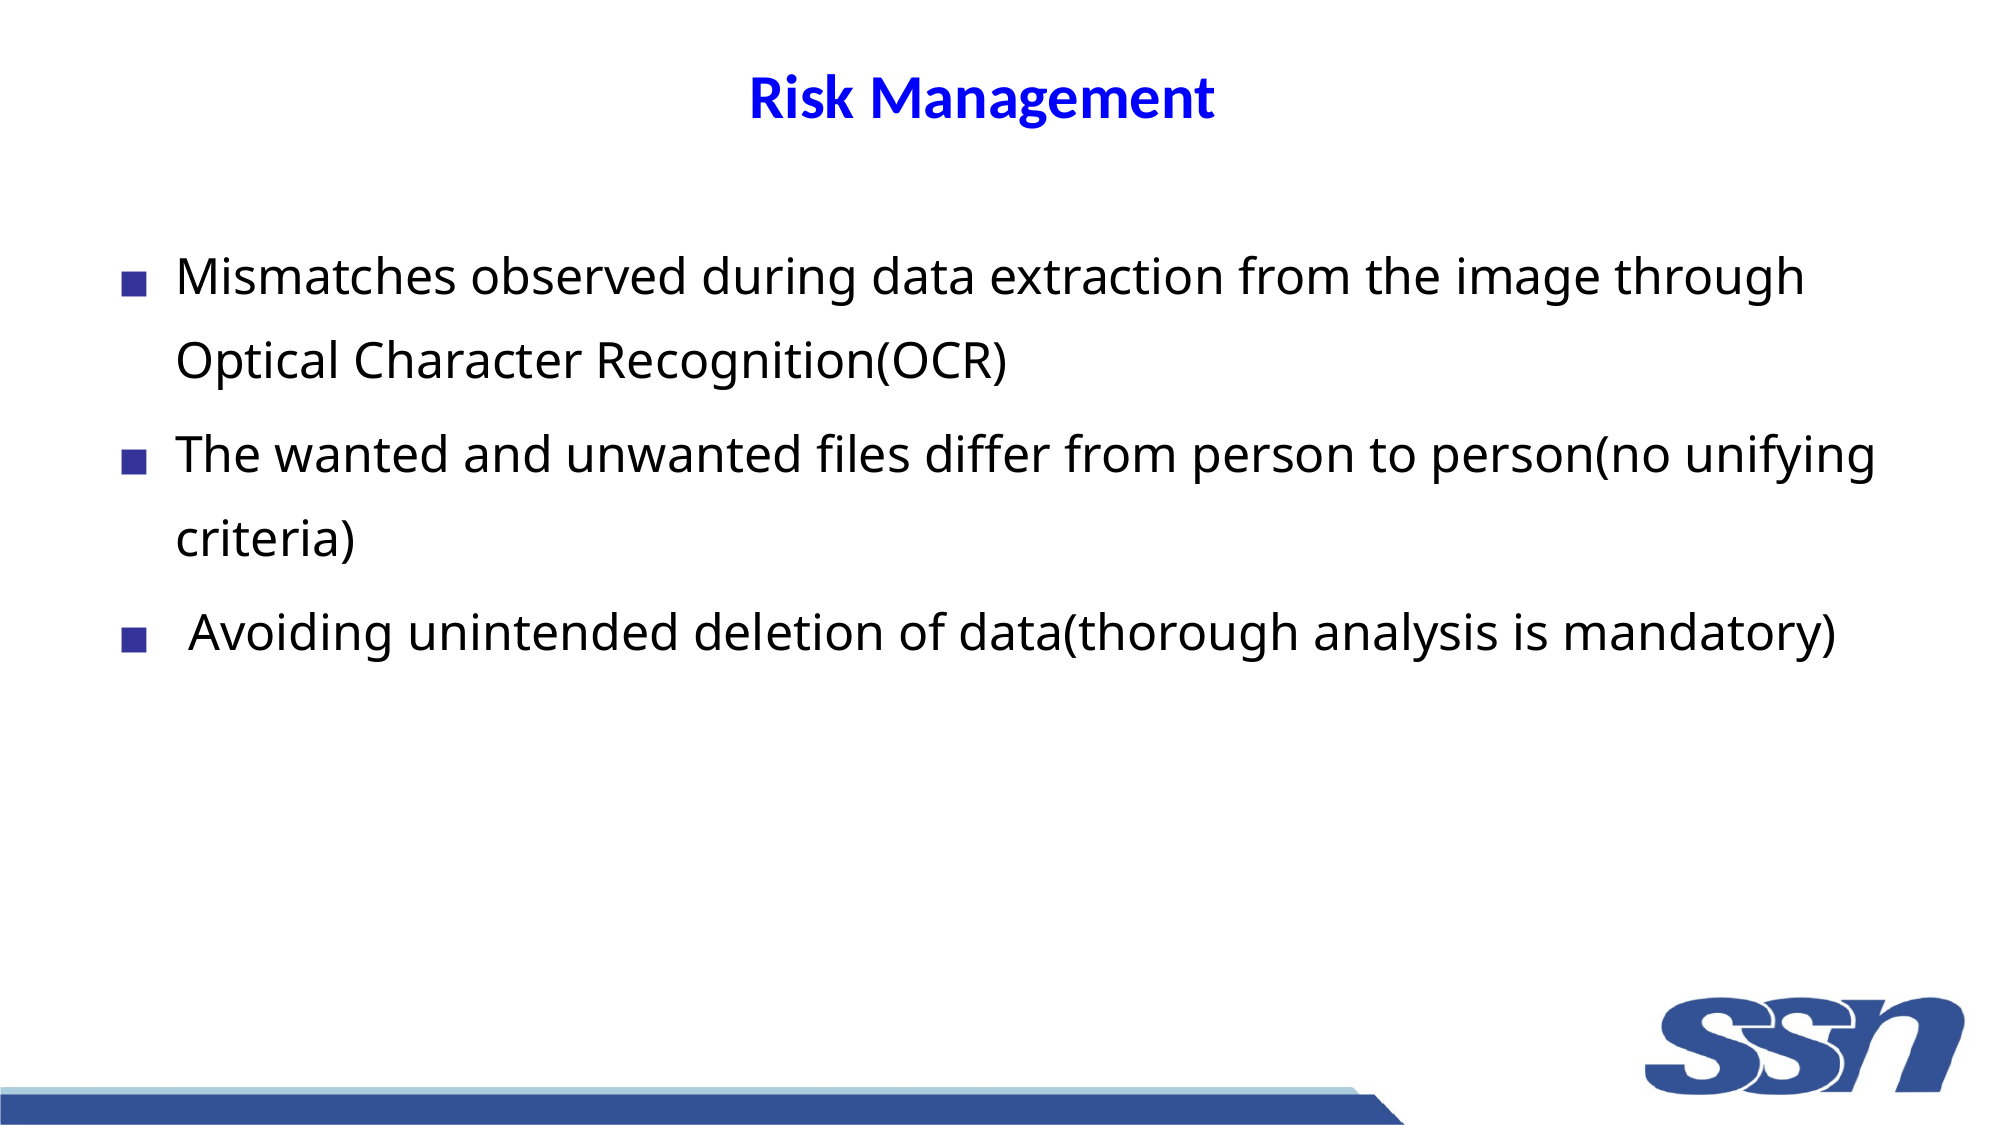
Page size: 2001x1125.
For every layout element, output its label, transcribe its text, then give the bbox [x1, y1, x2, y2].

list Mismatches observed during data extraction from the image through Optical Character Recognition(OCR) The wanted and unwanted files differ from person to person(no unifying criteria) Avoiding unintended deletion of data(thorough analysis is mandatory) [99, 212, 1900, 1005]
picture [0, 962, 1467, 1125]
picture [1625, 986, 1992, 1125]
title Risk Management [83, 37, 1884, 150]
